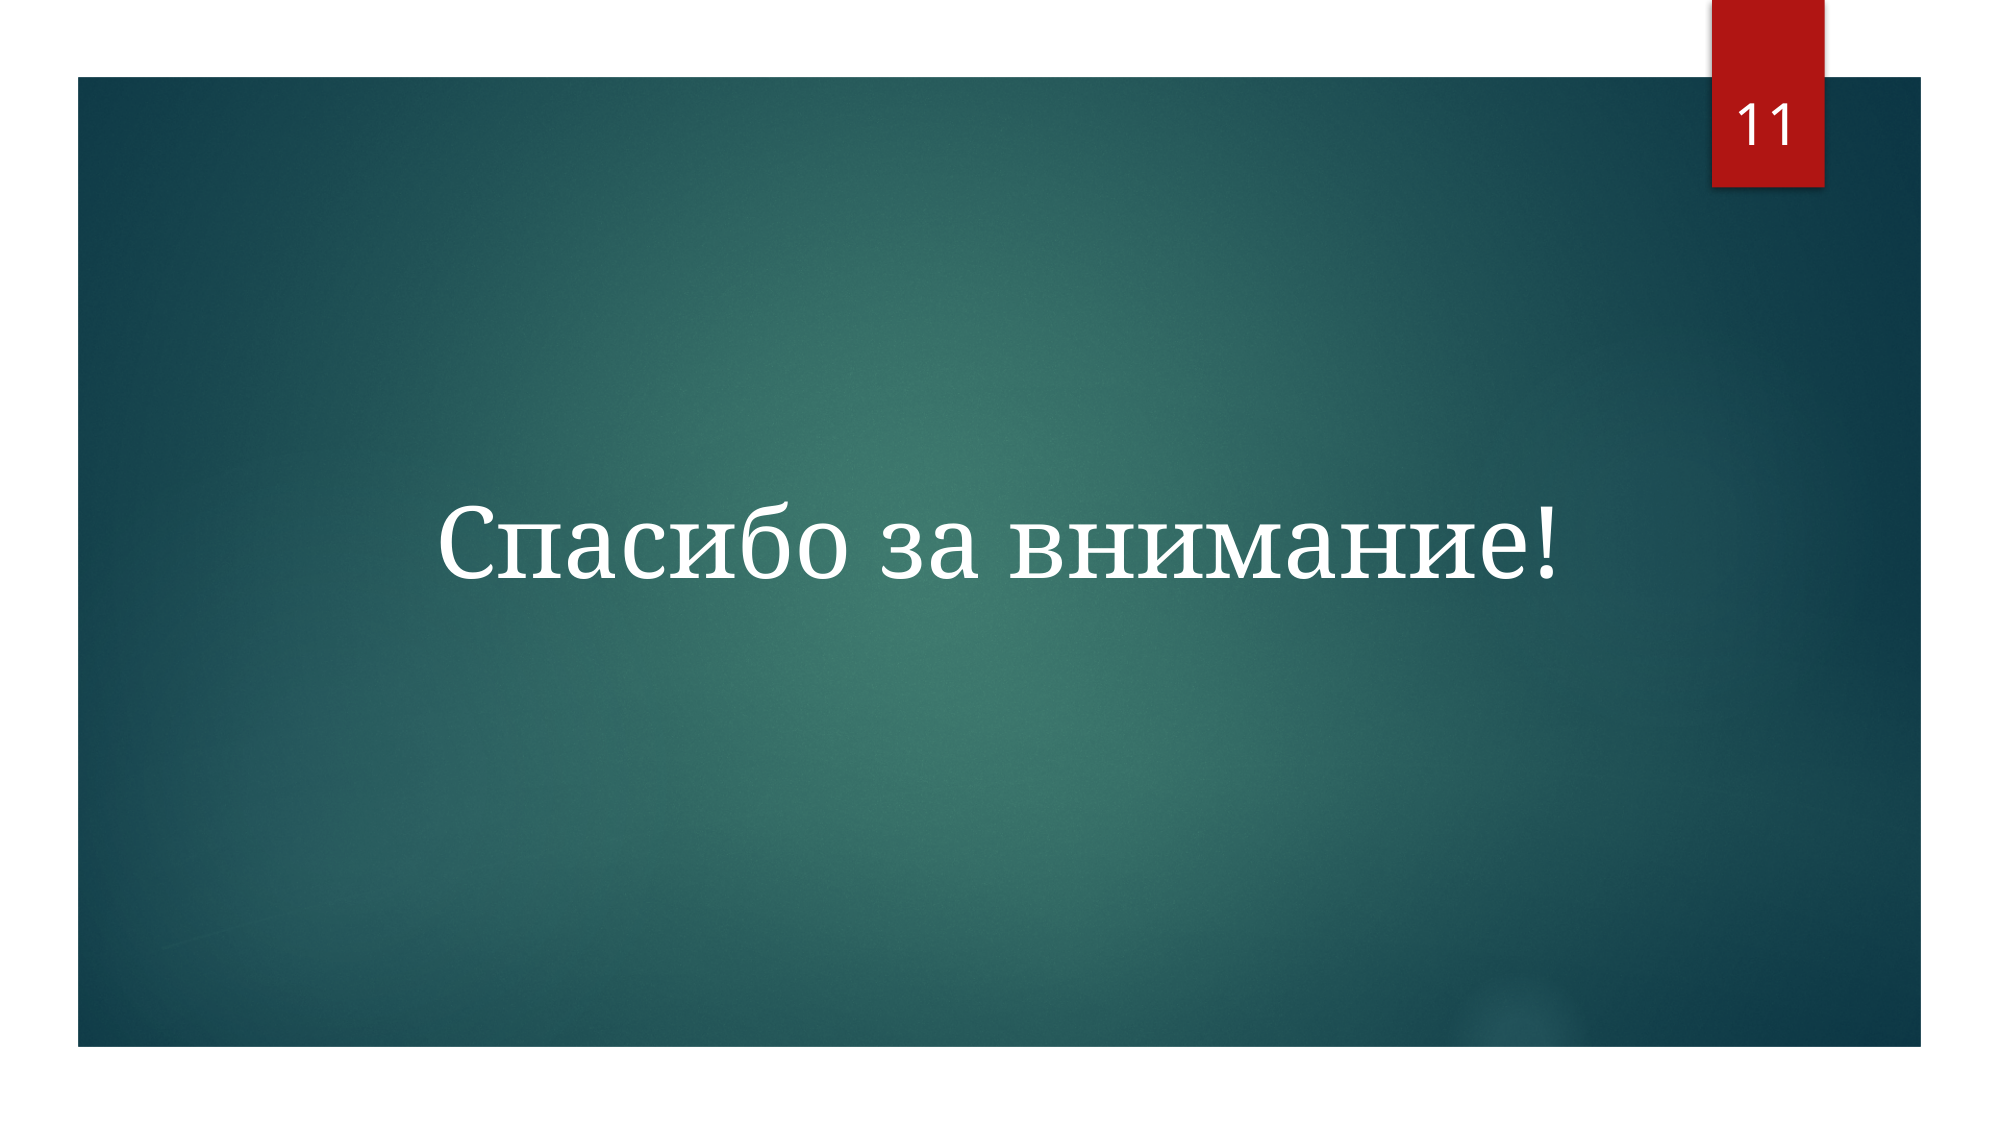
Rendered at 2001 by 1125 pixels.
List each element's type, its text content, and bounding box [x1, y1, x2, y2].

slide_number ‹#› [1698, 48, 1836, 174]
picture [79, 730, 1920, 1046]
title Спасибо за внимание! [0, 348, 2000, 730]
picture [79, 78, 1920, 348]
